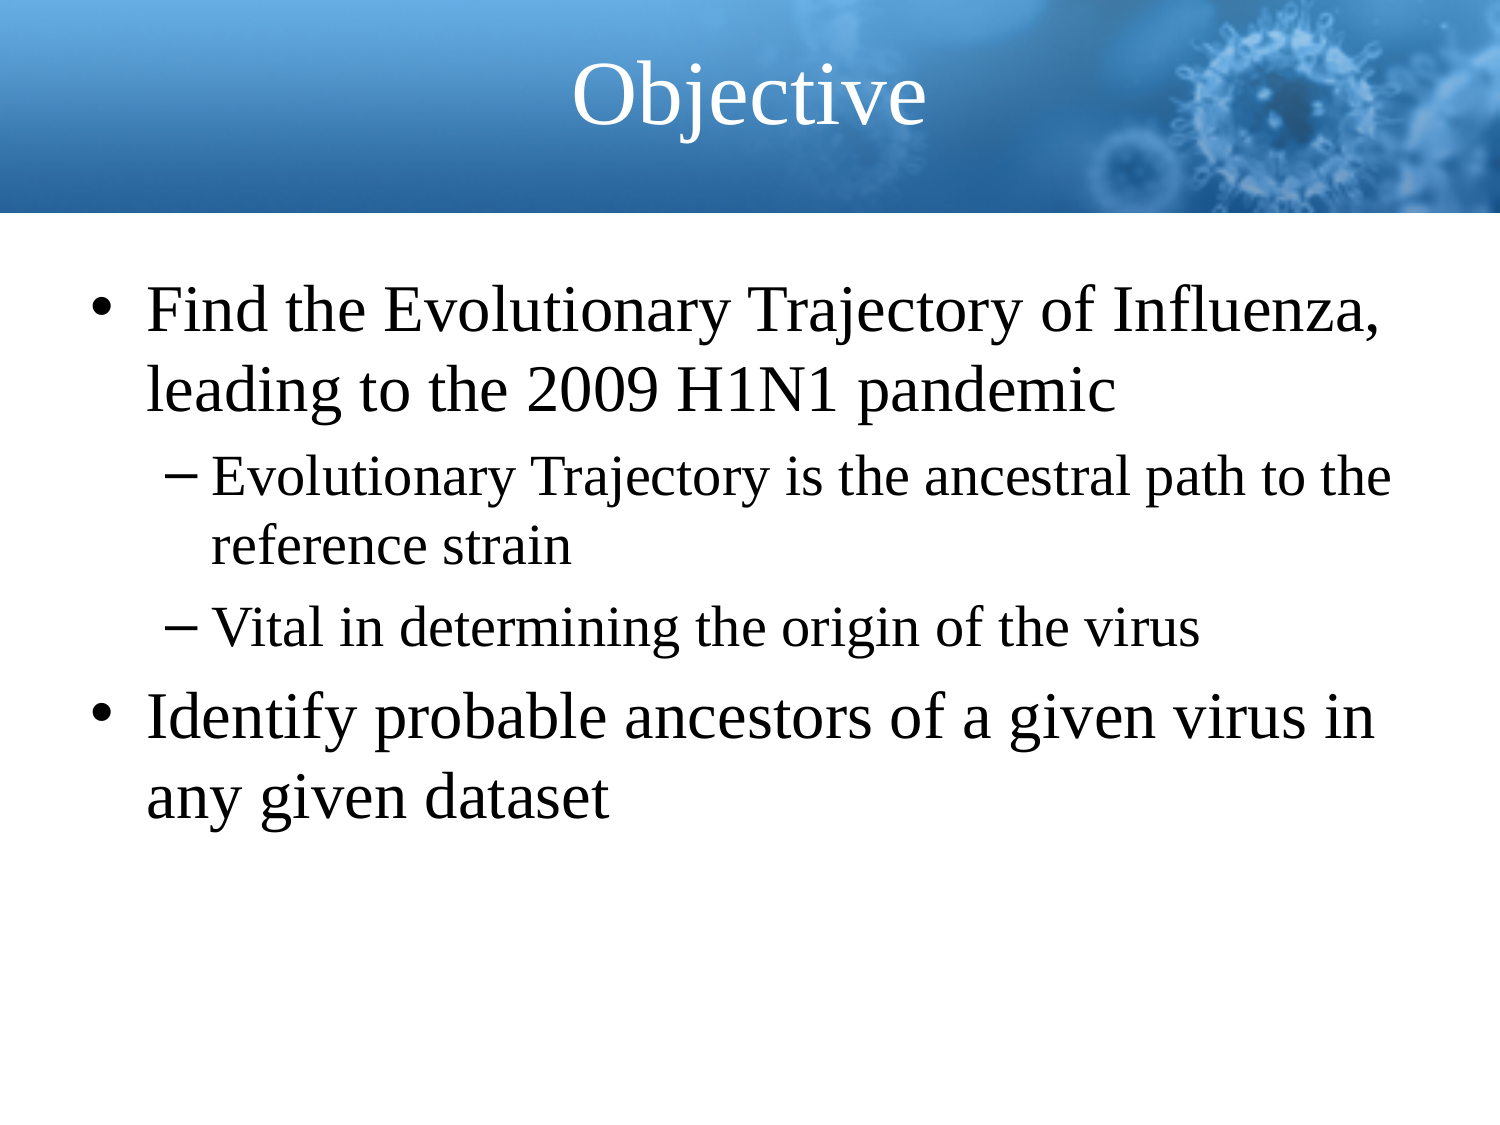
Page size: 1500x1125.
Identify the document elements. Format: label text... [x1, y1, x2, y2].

title Objective [75, 12, 1425, 163]
list Find the Evolutionary Trajectory of Influenza, leading to the 2009 H1N1 pandemic Evolutionary Trajectory is the ancestral path to the reference strain Vital in determining the origin of the virus Identify probable ancestors of a given virus in any given dataset [75, 257, 1425, 1025]
picture [0, 0, 1500, 213]
